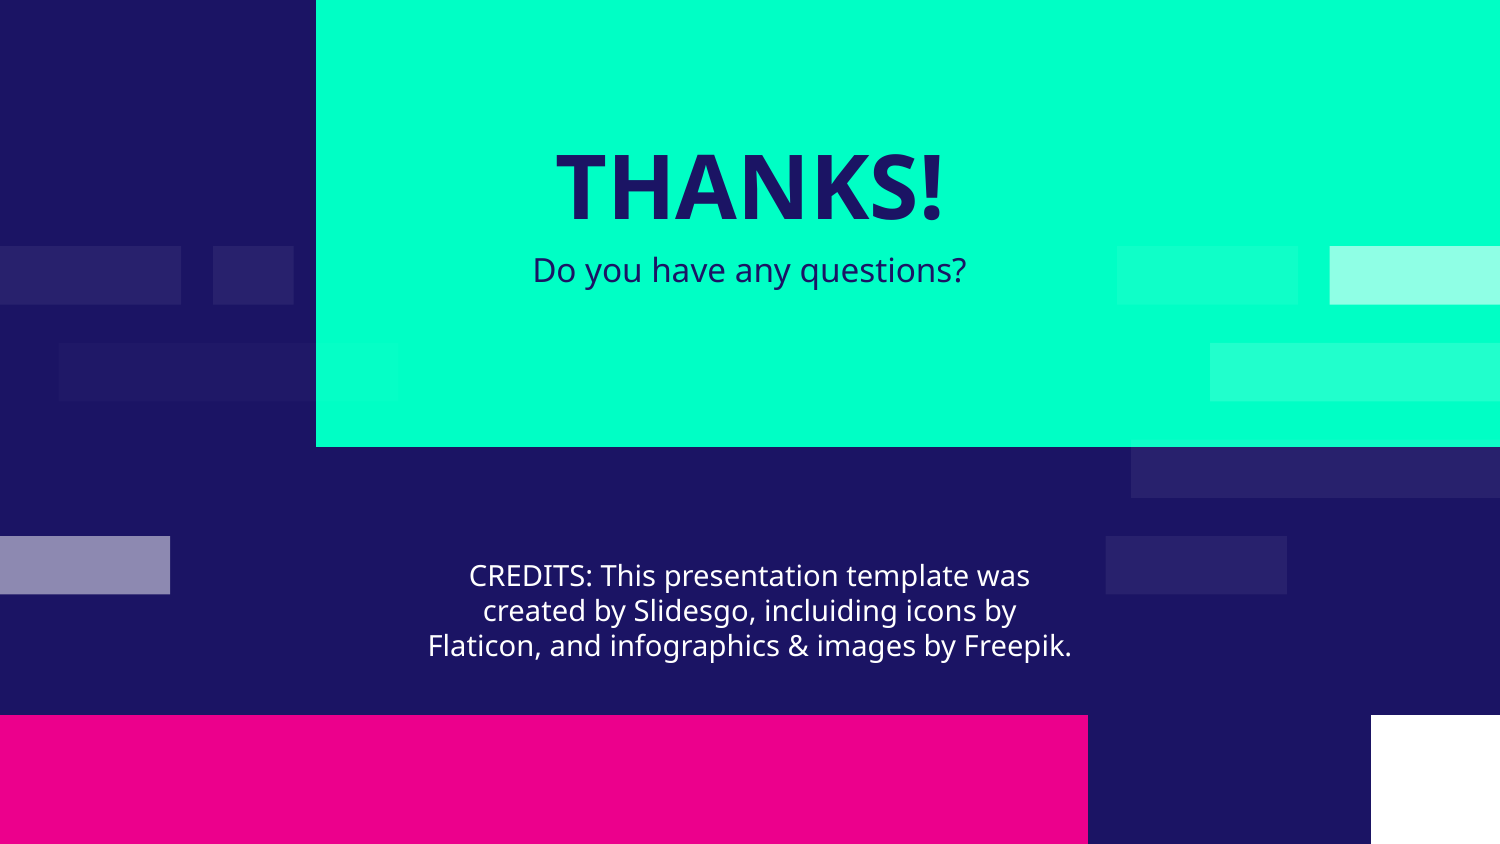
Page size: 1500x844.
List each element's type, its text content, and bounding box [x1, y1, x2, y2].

subtitle Do you have any questions? [484, 248, 1016, 447]
title THANKS! [484, 114, 1016, 225]
